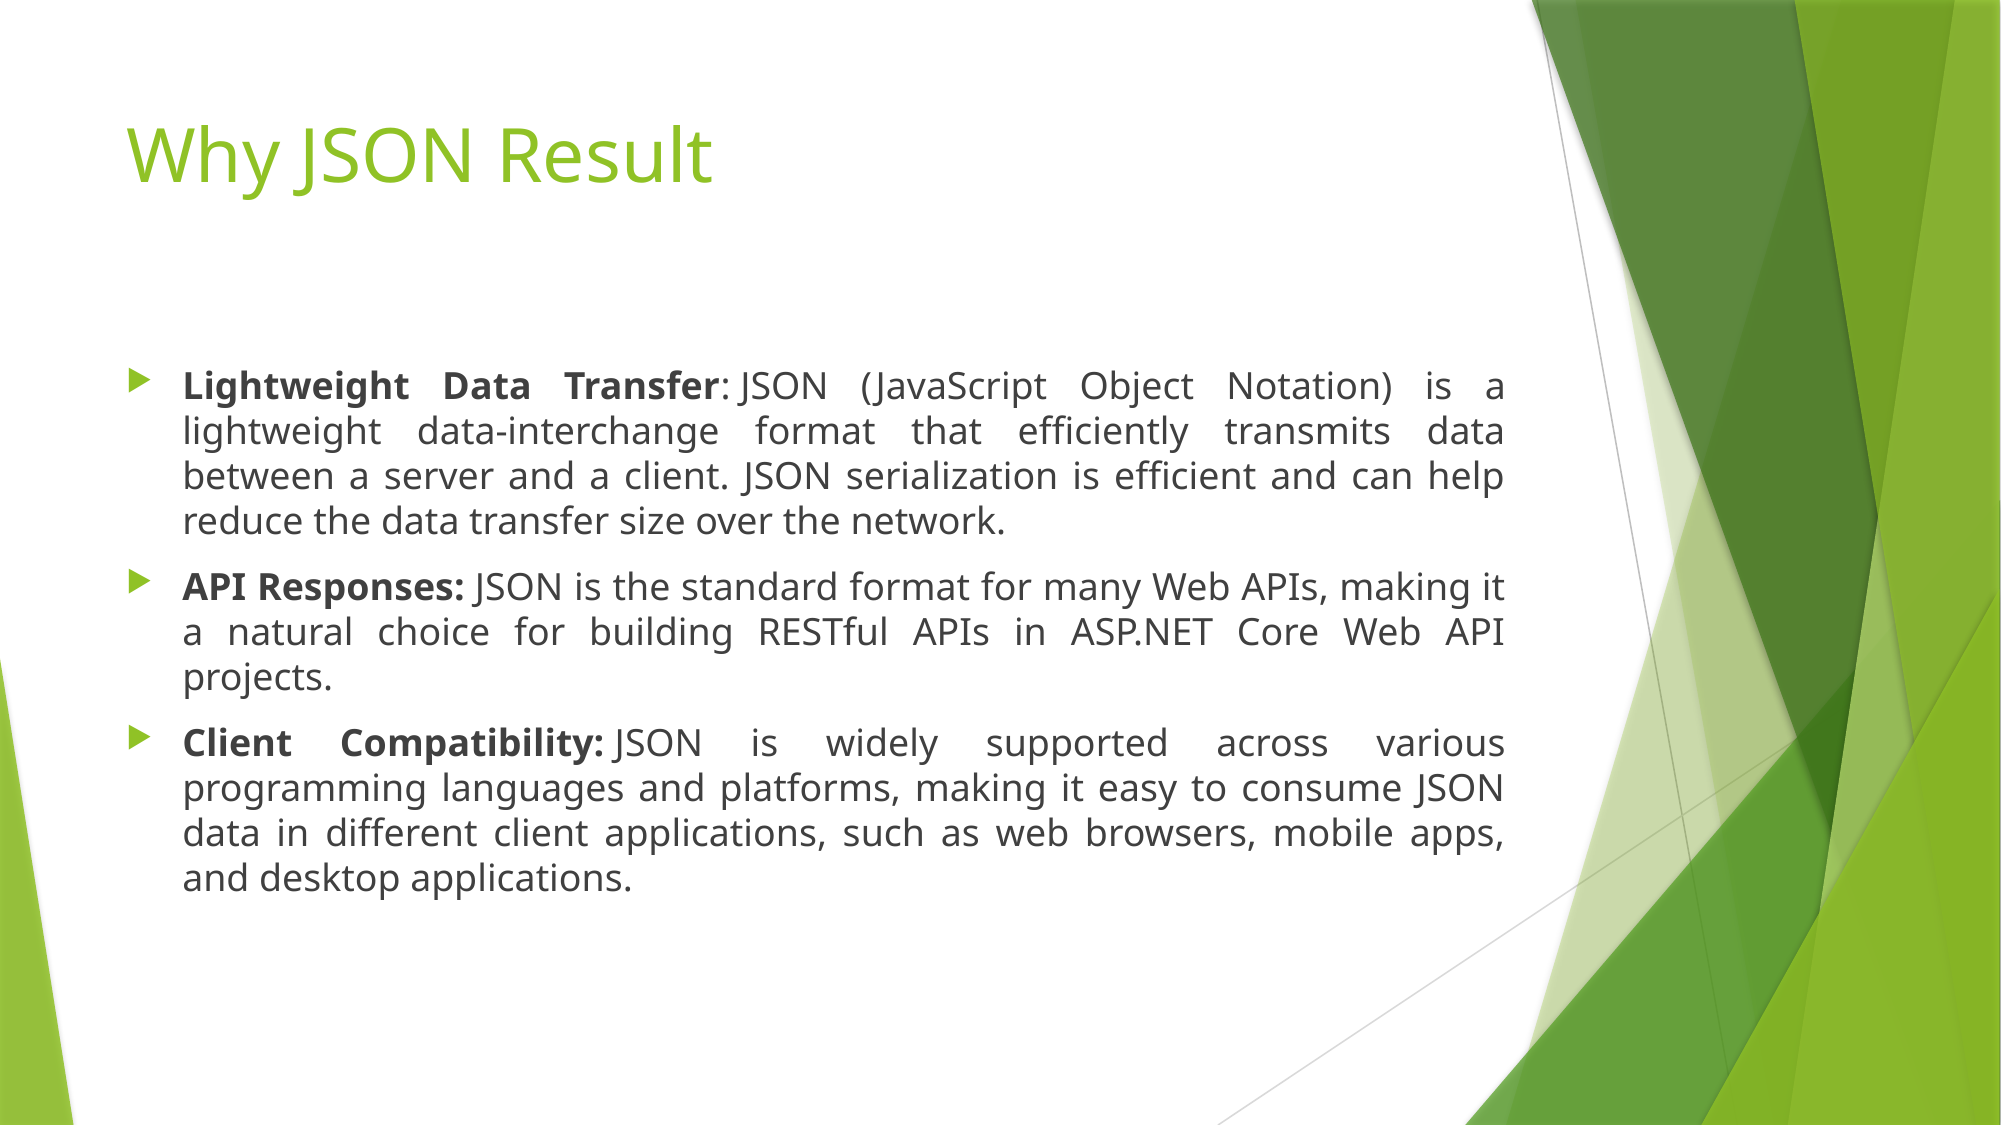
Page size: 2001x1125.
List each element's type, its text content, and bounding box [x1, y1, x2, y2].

list Lightweight Data Transfer: JSON (JavaScript Object Notation) is a lightweight data-interchange format that efficiently transmits data between a server and a client. JSON serialization is efficient and can help reduce the data transfer size over the network. API Responses: JSON is the standard format for many Web APIs, making it a natural choice for building RESTful APIs in ASP.NET Core Web API projects. Client Compatibility: JSON is widely supported across various programming languages and platforms, making it easy to consume JSON data in different client applications, such as web browsers, mobile apps, and desktop applications. [111, 354, 1522, 992]
title Why JSON Result [111, 99, 1522, 317]
